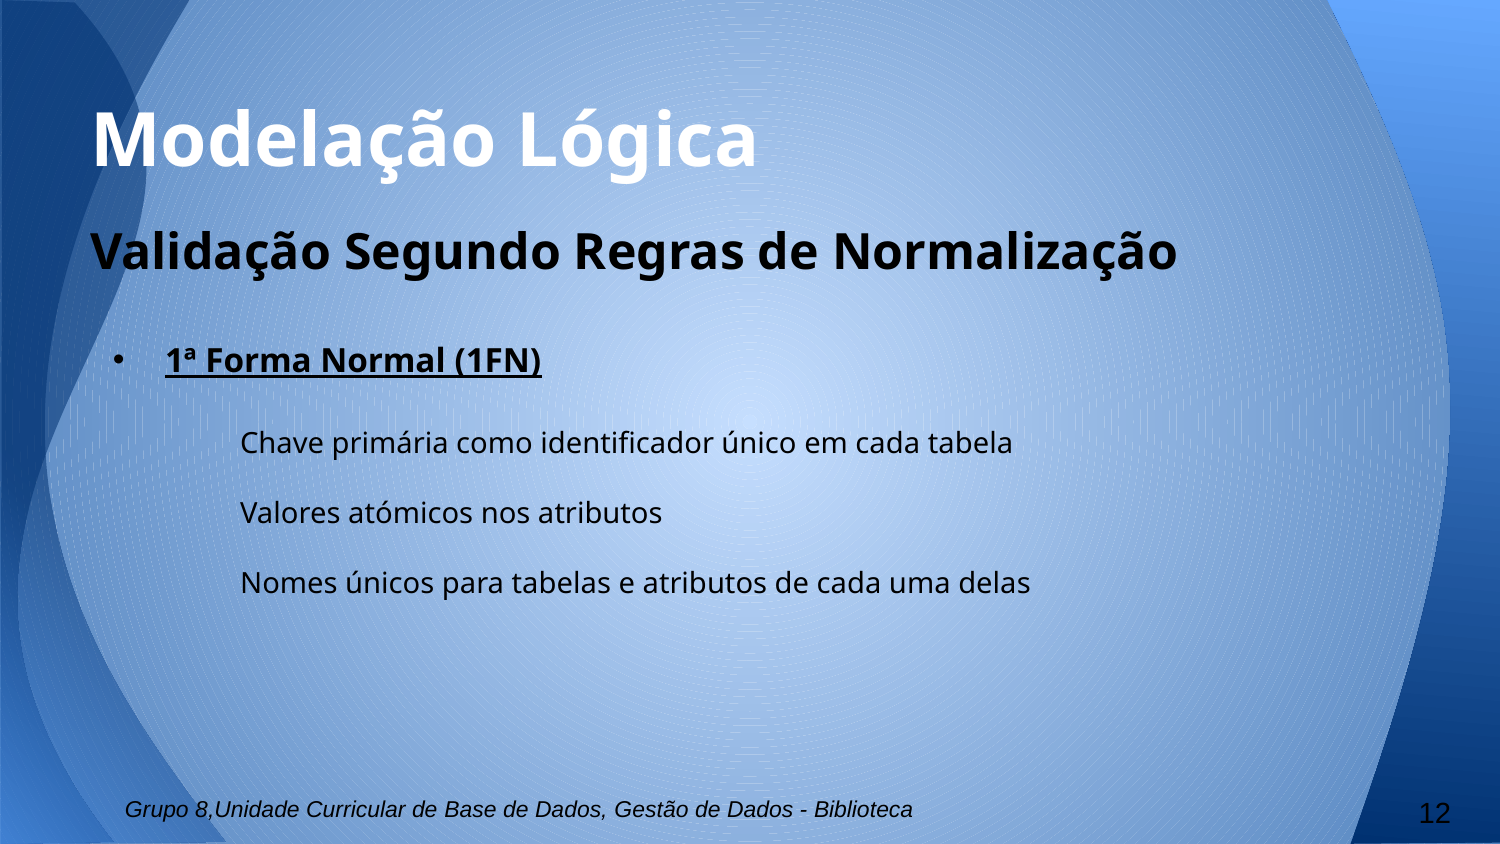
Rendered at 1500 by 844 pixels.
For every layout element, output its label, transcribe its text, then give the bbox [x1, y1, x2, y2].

text_box Grupo 8,Unidade Curricular de Base de Dados, Gestão de Dados - Biblioteca [109, 779, 1390, 821]
list Validação Segundo Regras de Normalização 1ª Forma Normal (1FN) Chave primária como identificador único em cada tabela Valores atómicos nos atributos Nomes únicos para tabelas e atributos de cada uma delas [75, 204, 1425, 800]
slide_number 12 [1403, 779, 1494, 844]
title Modelação Lógica [75, 33, 1425, 197]
